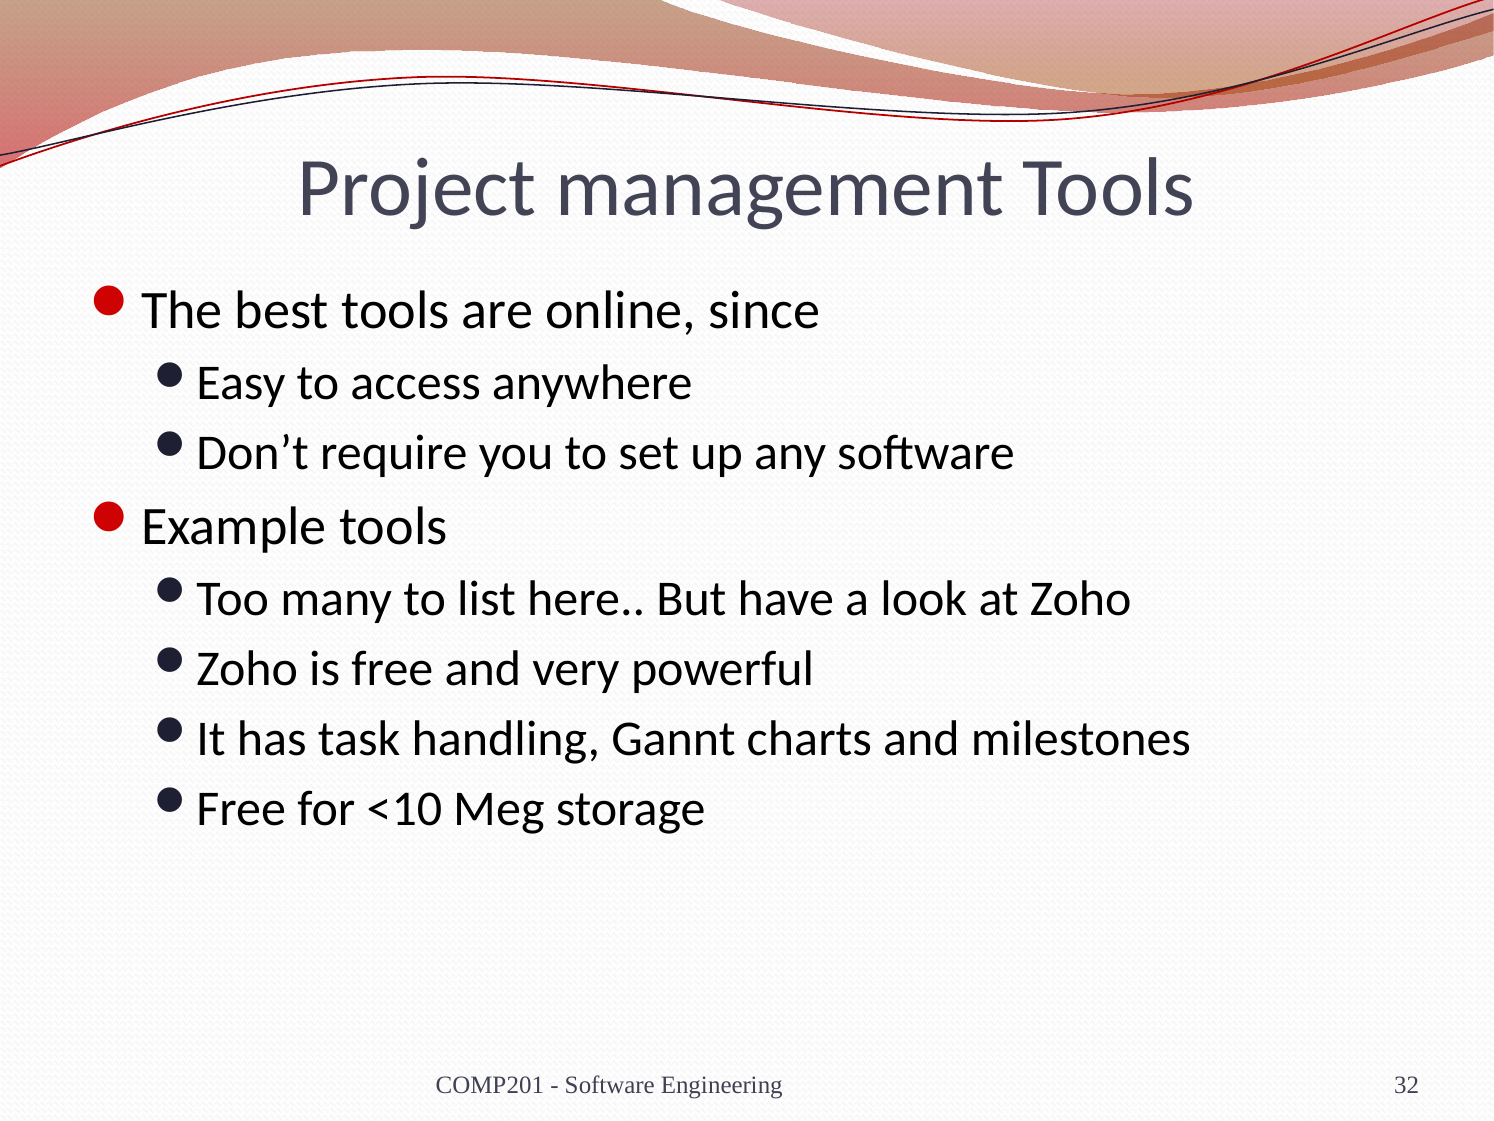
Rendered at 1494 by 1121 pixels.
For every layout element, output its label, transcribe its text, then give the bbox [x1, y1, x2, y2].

slide_number 32 [1294, 1038, 1420, 1099]
title Project management Tools [74, 115, 1420, 233]
footer COMP201 - Software Engineering [435, 1038, 984, 1099]
list The best tools are online, since Easy to access anywhere Don’t require you to set up any software Example tools Too many to list here.. But have a look at Zoho Zoho is free and very powerful It has task handling, Gannt charts and milestones Free for <10 Meg storage [74, 267, 1420, 1034]
